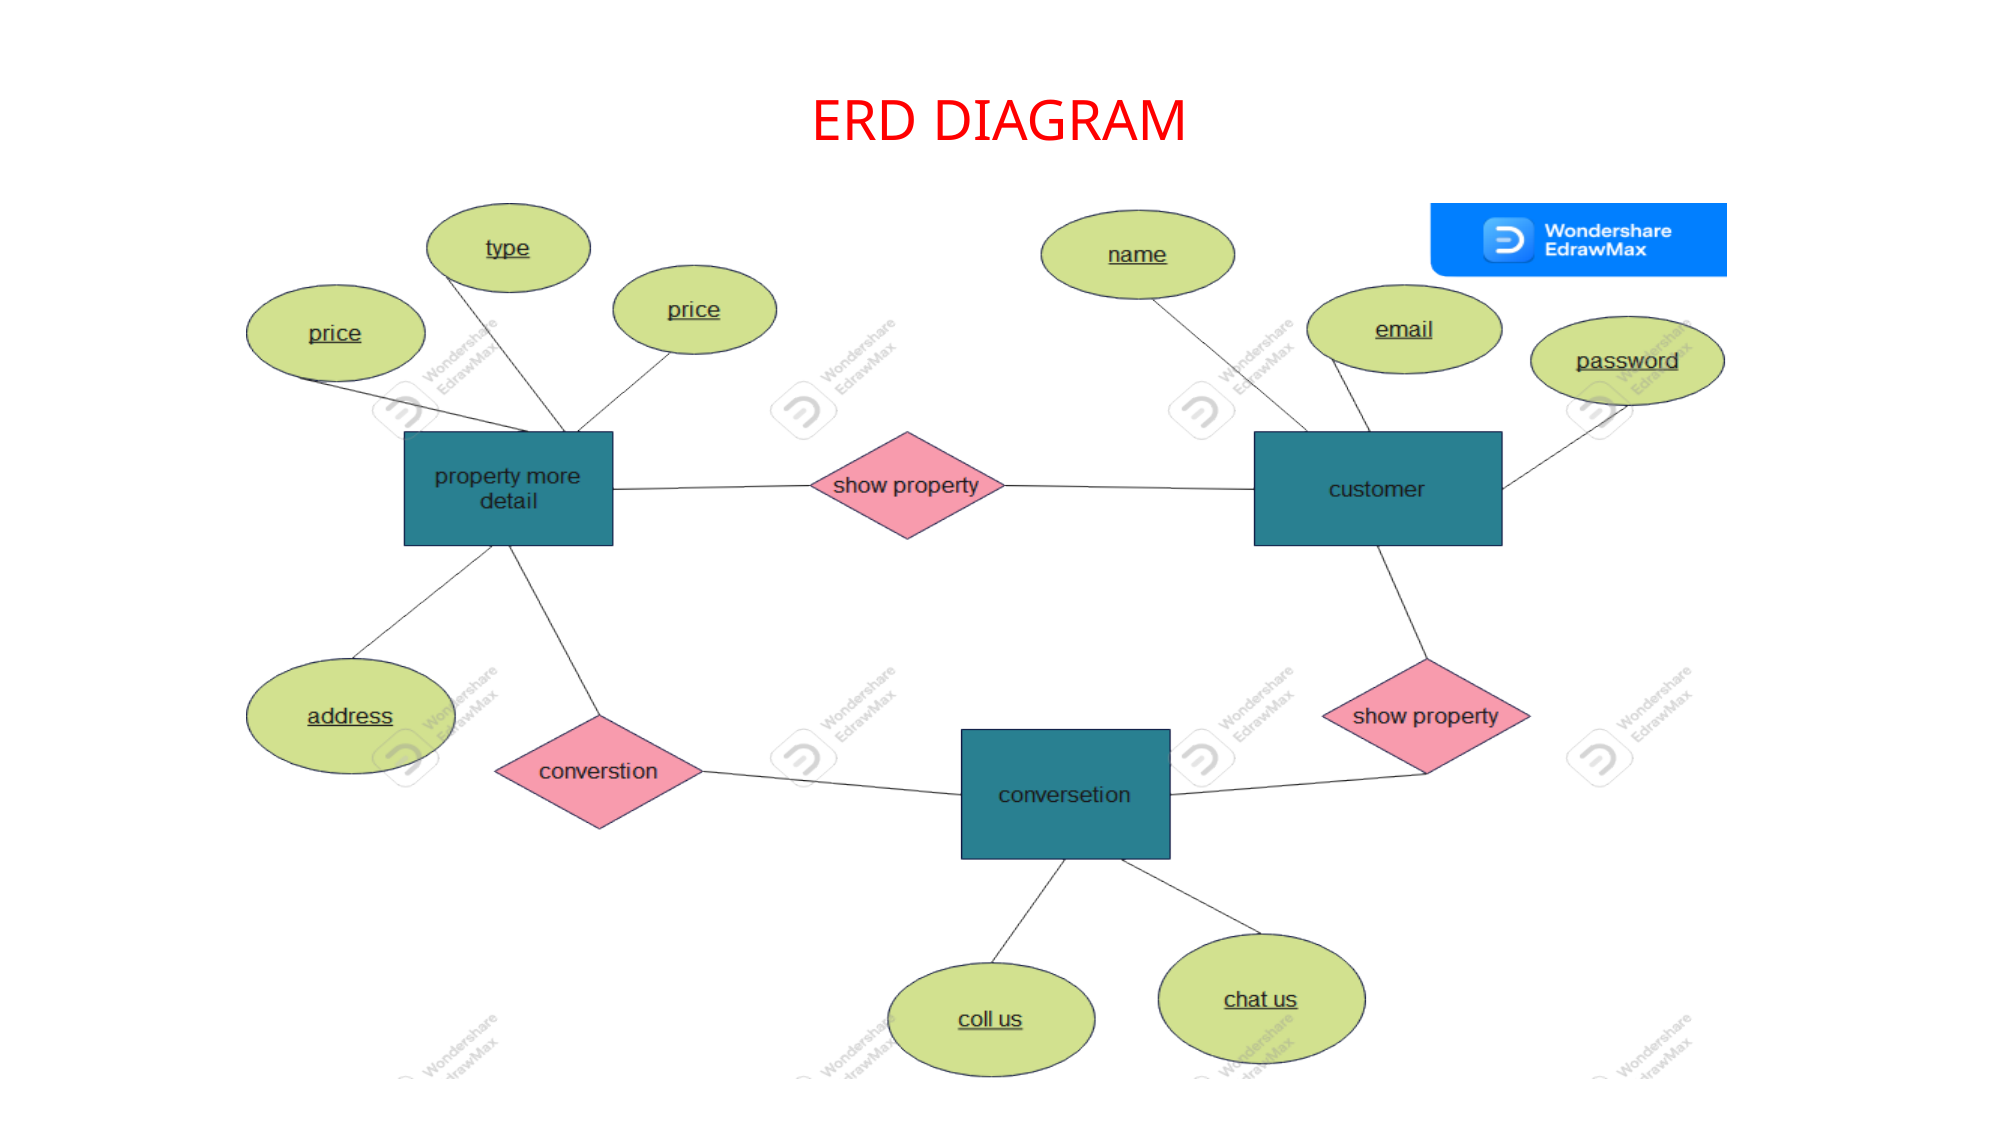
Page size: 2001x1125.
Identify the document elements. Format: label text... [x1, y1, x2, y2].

title ERD DIAGRAM [137, 59, 1863, 160]
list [246, 203, 1727, 1079]
